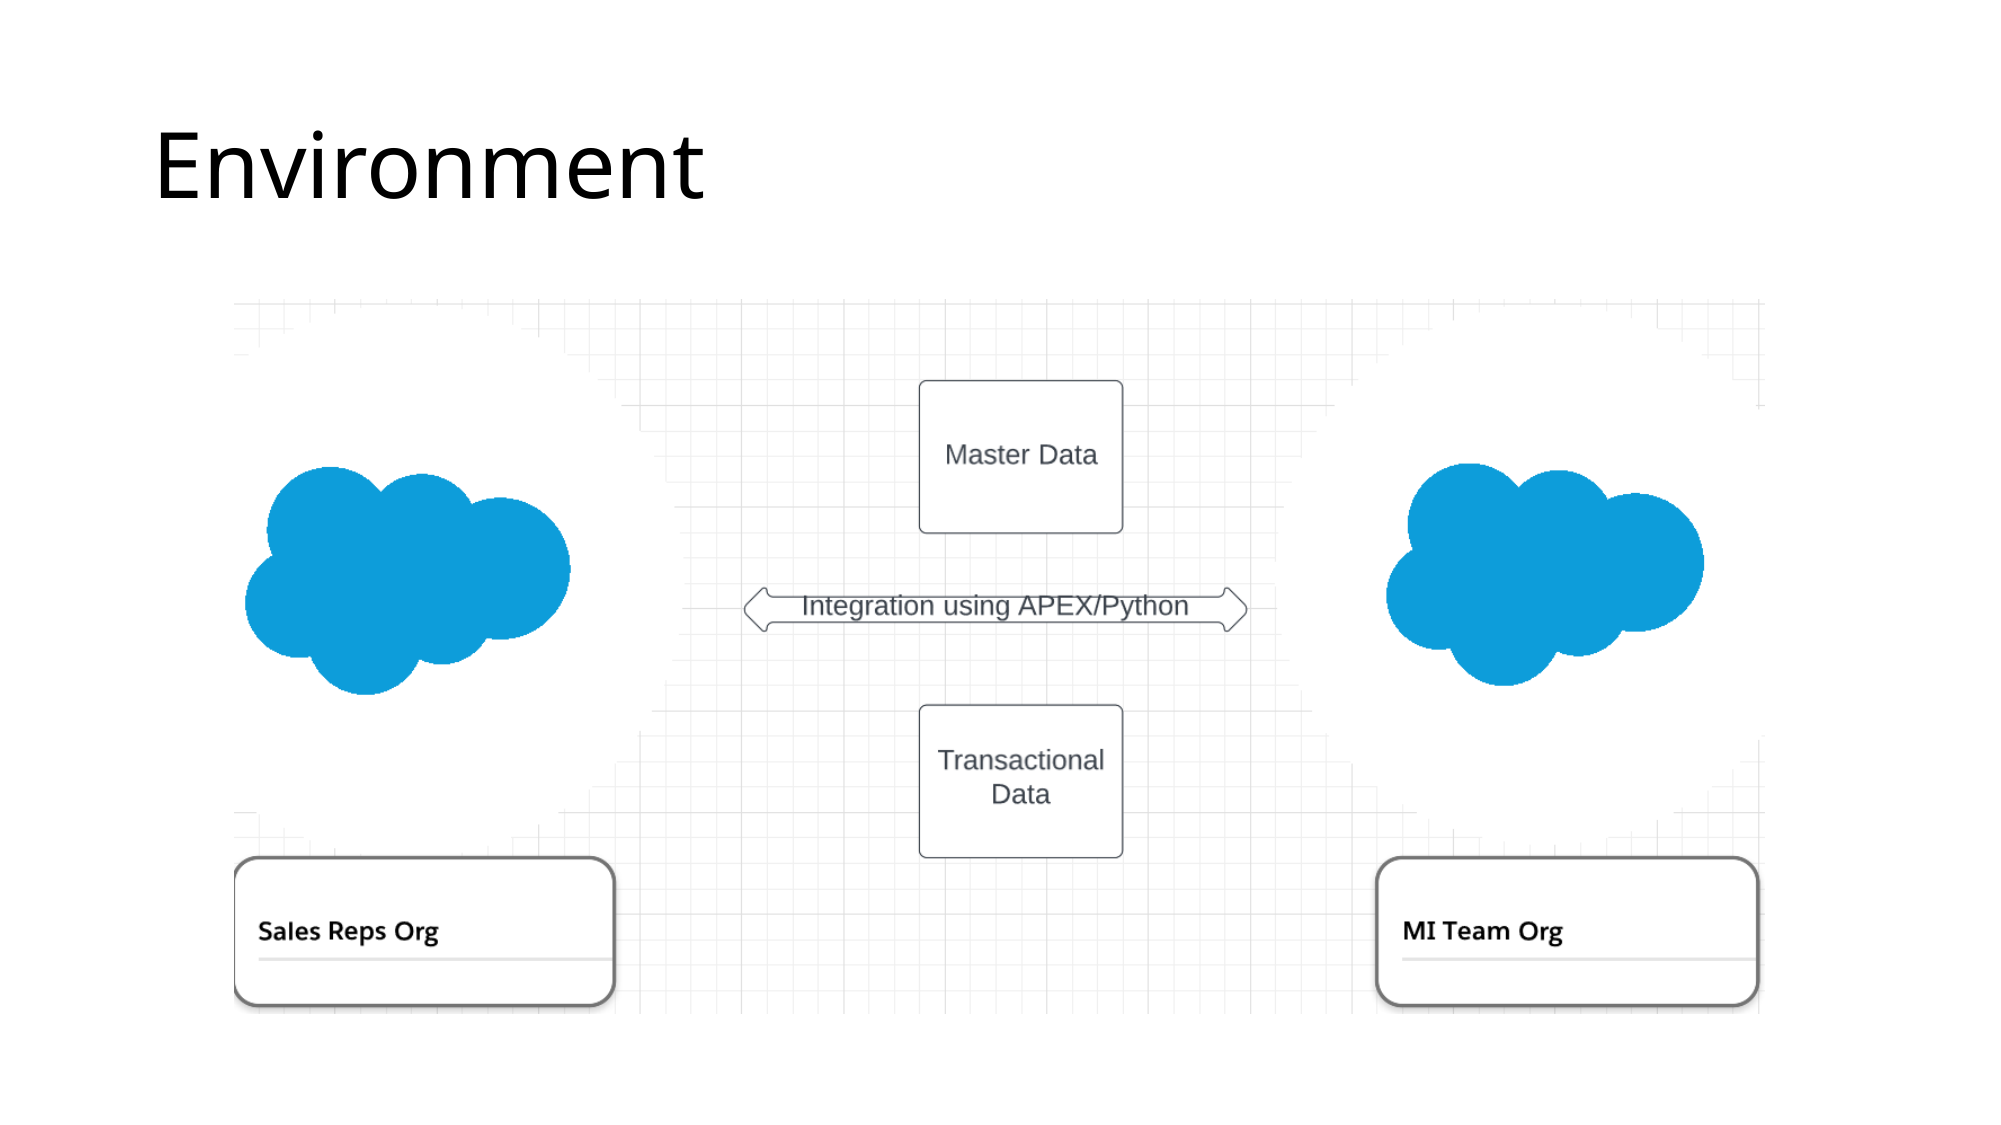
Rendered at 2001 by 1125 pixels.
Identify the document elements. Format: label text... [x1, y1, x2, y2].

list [234, 299, 1766, 1014]
title Environment [137, 59, 1863, 278]
